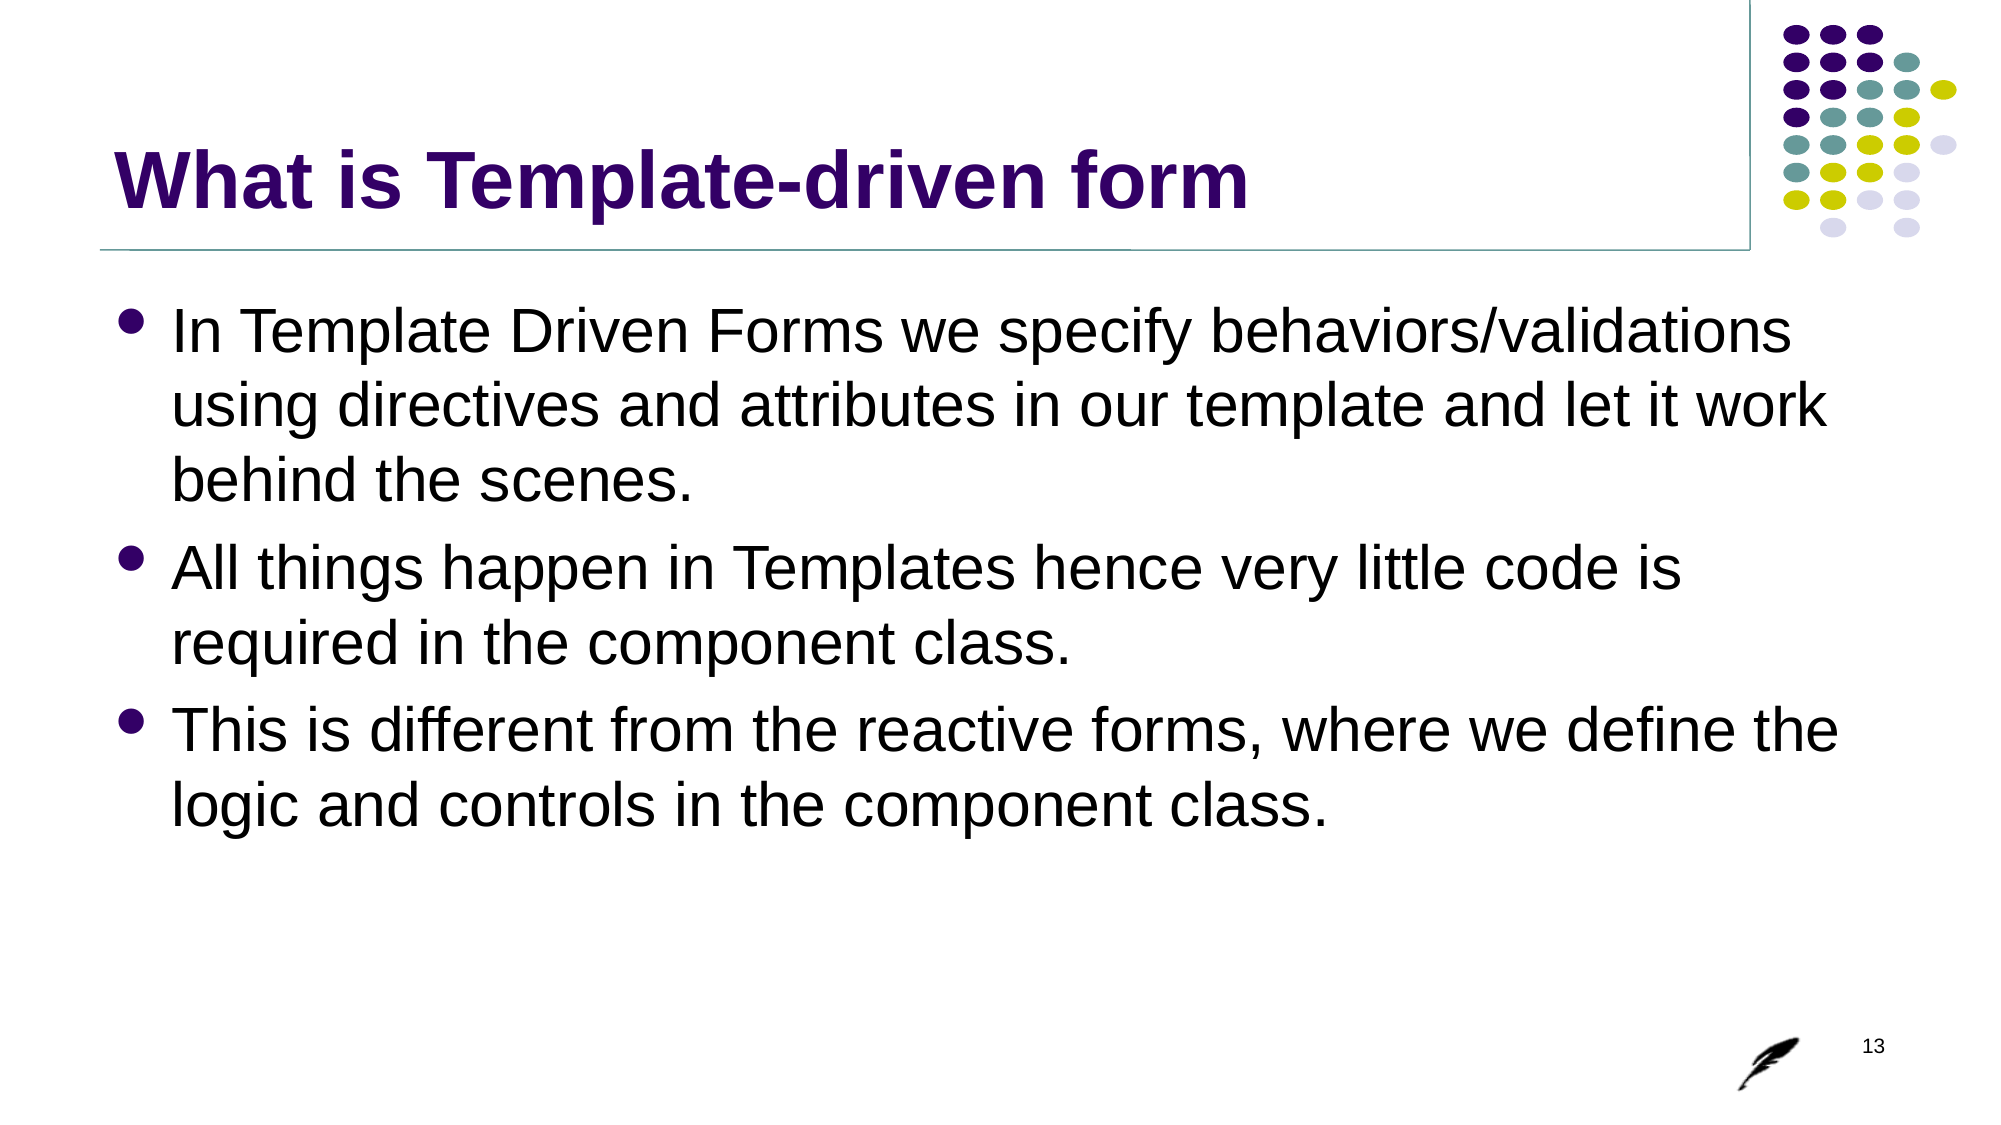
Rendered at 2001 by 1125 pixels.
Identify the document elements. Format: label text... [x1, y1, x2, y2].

title What is Template-driven form [99, 20, 1750, 233]
slide_number 13 [1433, 1025, 1900, 1100]
list In Template Driven Forms we specify behaviors/validations using directives and attributes in our template and let it work behind the scenes. All things happen in Templates hence very little code is required in the component class. This is different from the reactive forms, where we define the logic and controls in the component class. [99, 282, 1900, 1006]
